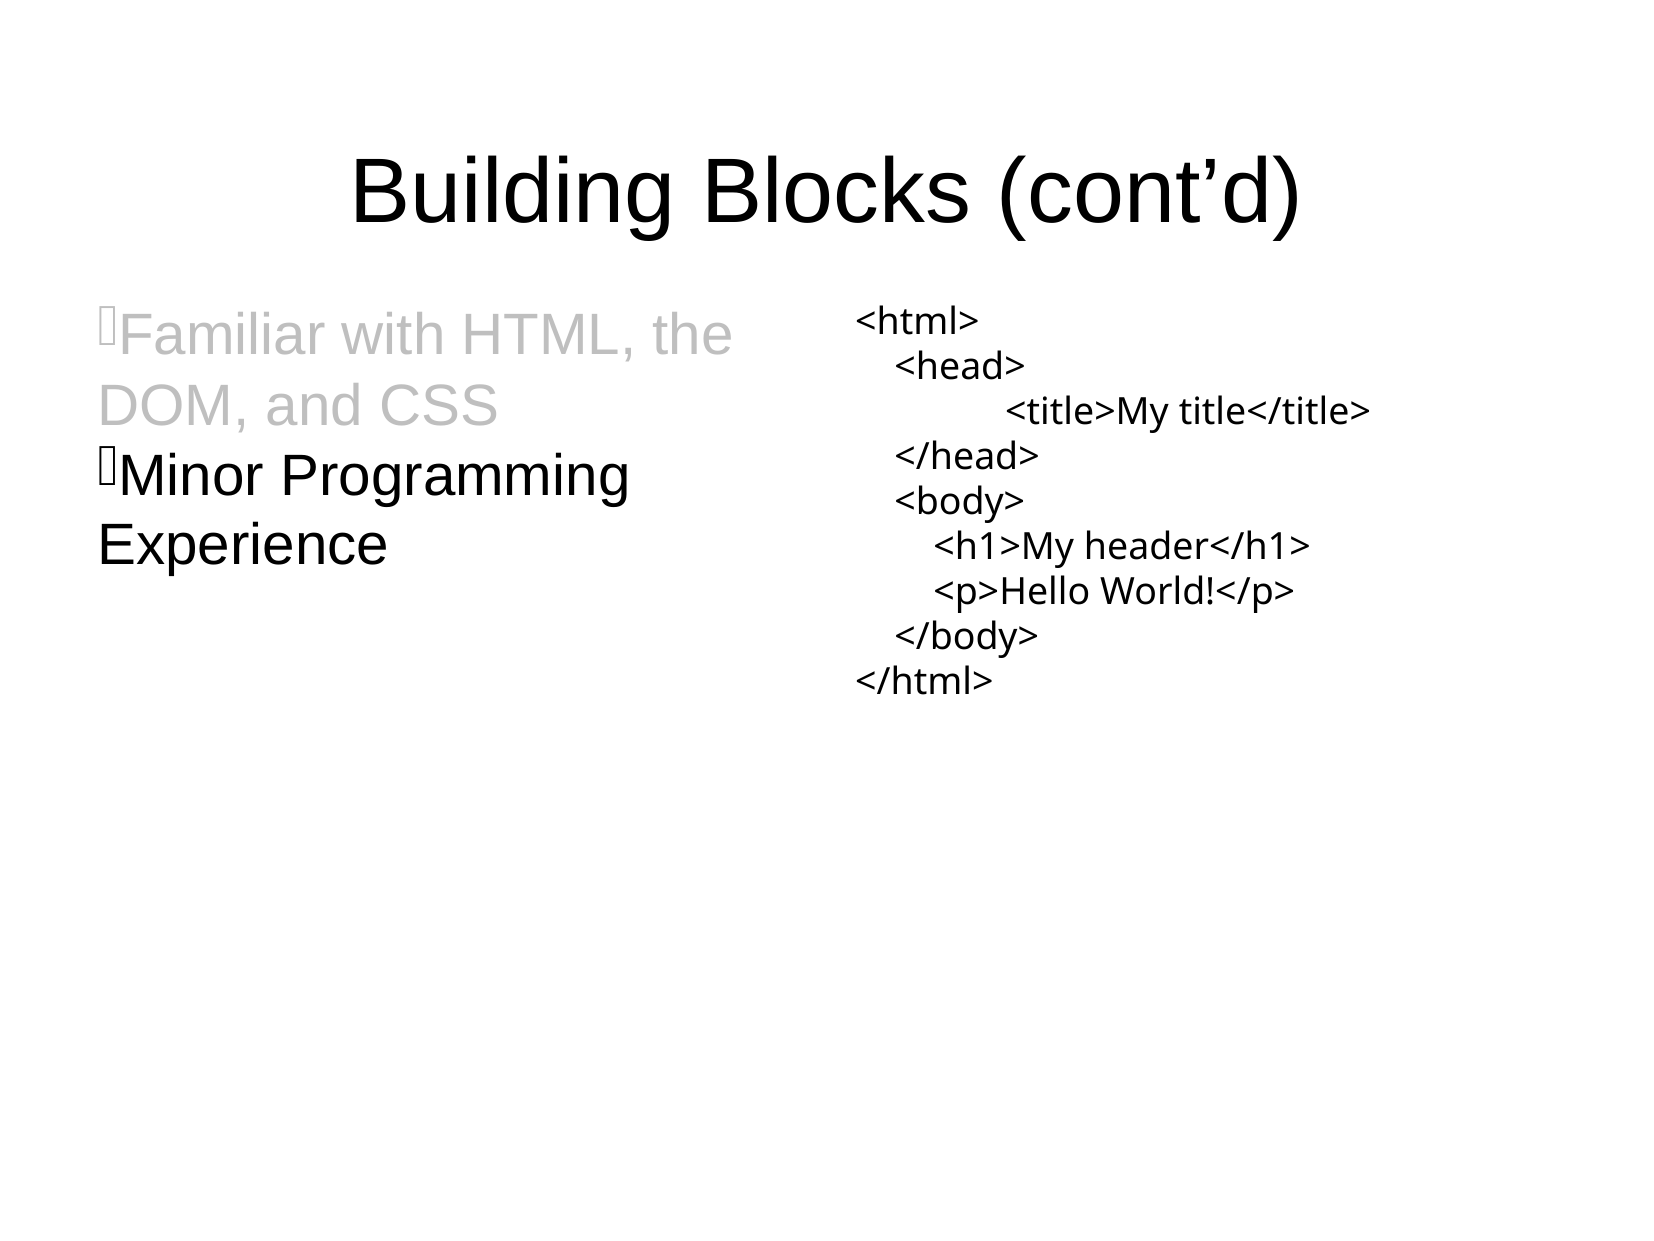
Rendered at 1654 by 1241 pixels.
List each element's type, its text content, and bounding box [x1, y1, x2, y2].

text_box Familiar with HTML, the DOM, and CSS Minor Programming Experience [82, 289, 813, 1108]
text_box Building Blocks (cont’d) [82, 82, 1571, 290]
text_box <html> <head> <title>My title</title> </head> <body> <h1>My header</h1> <p>Hello World!</p> </body> </html> [840, 289, 1571, 1108]
